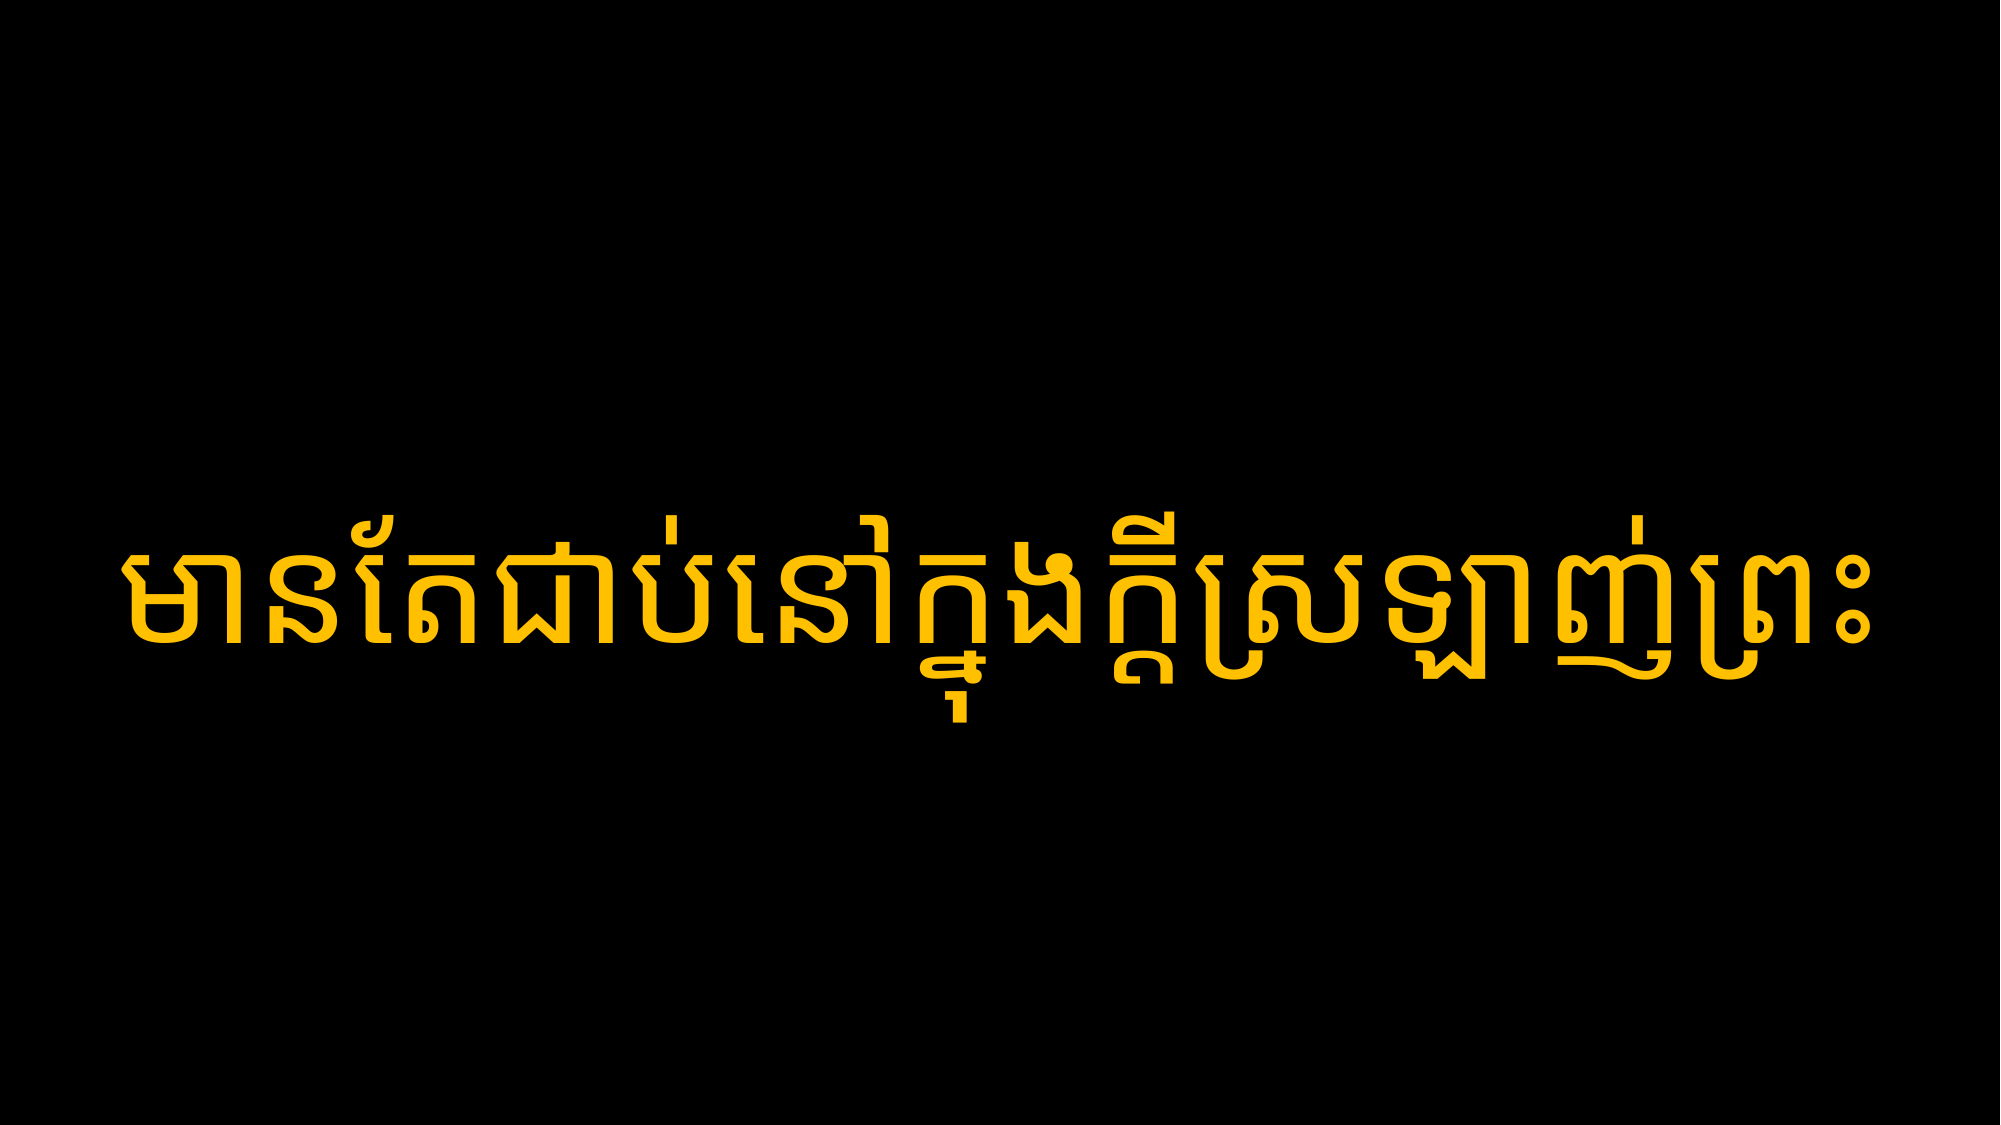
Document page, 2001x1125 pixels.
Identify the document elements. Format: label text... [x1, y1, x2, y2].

title មានតែជាប់នៅក្នុងក្តីស្រឡាញ់ព្រះ [0, 441, 2000, 684]
